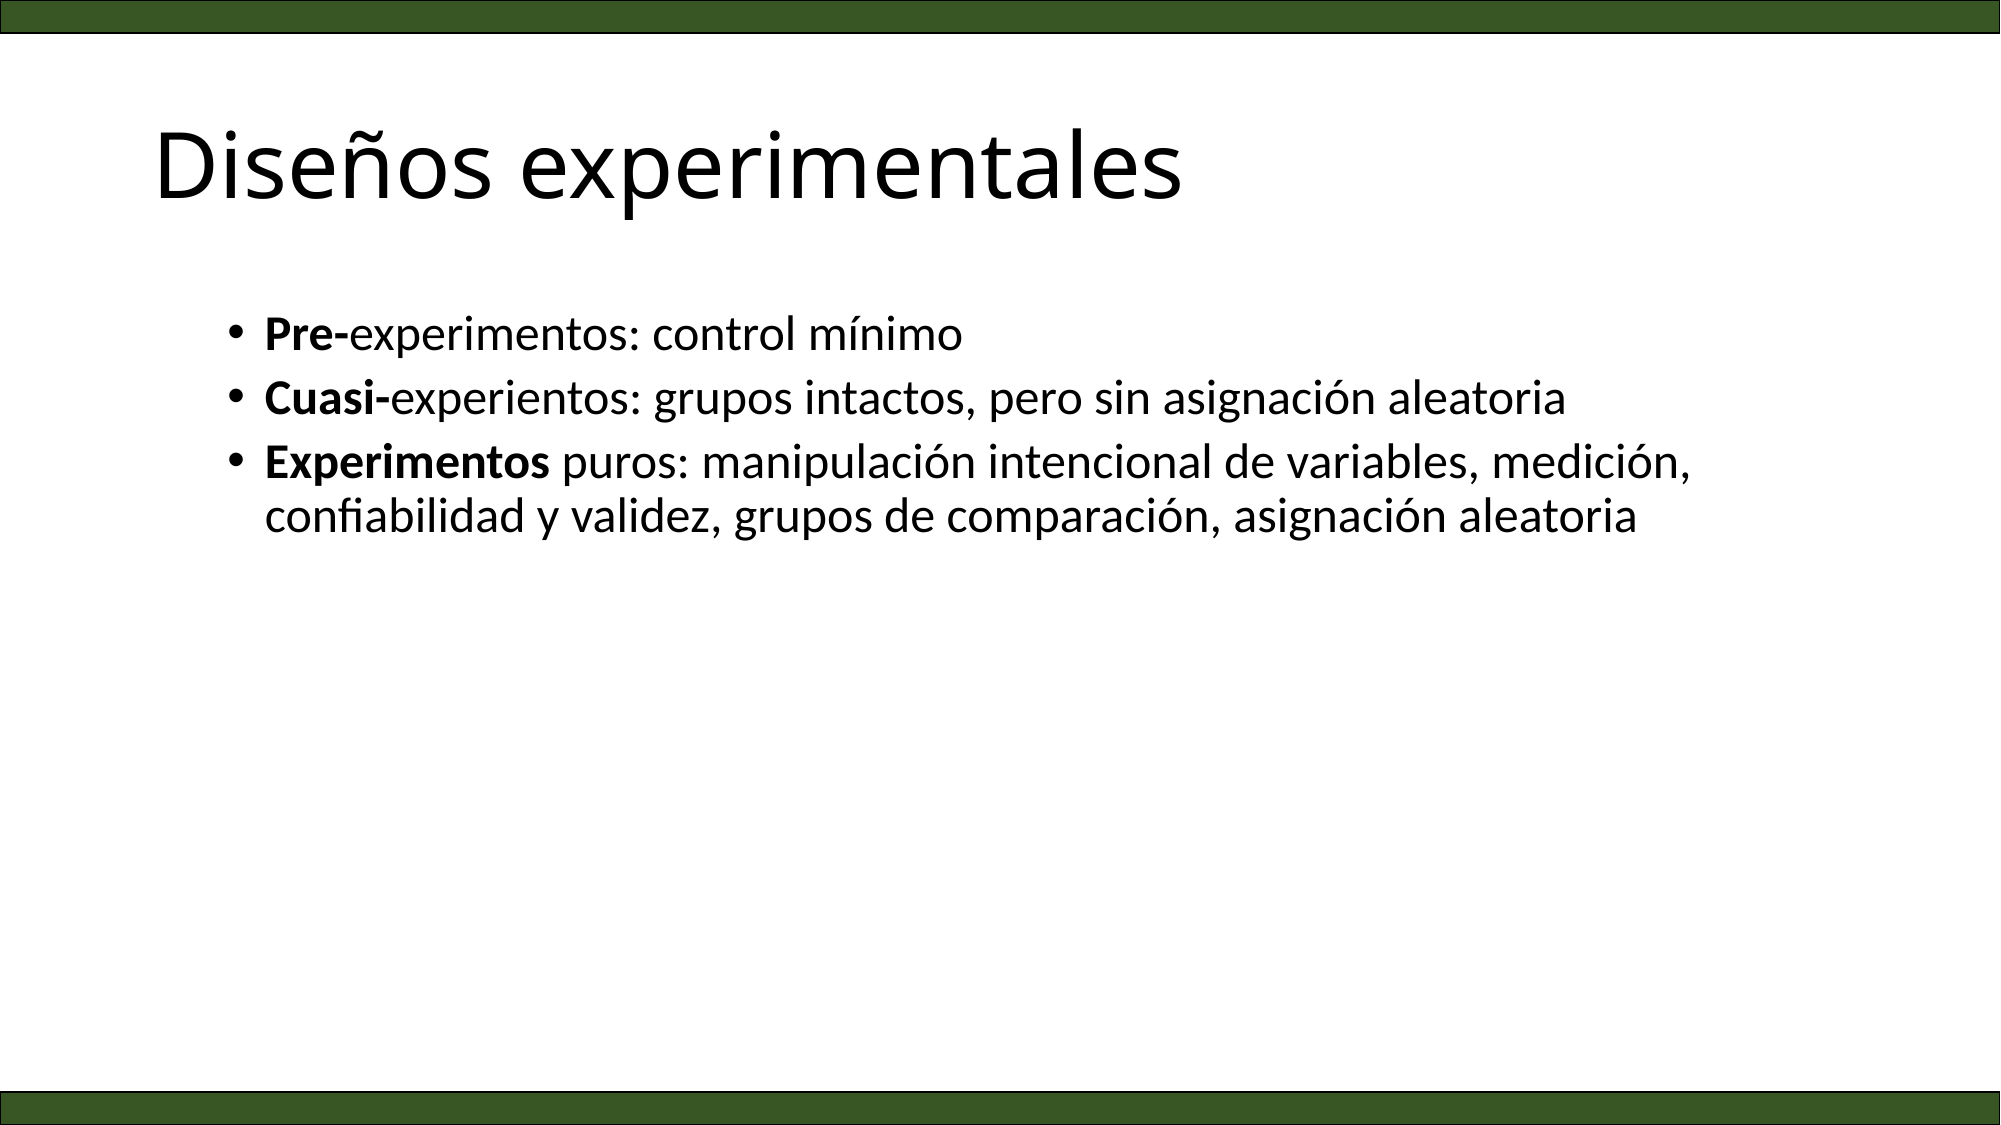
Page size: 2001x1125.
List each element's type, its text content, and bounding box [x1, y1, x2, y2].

text_box [0, 0, 2000, 34]
text_box [0, 1091, 2000, 1125]
title Diseños experimentales [137, 59, 1863, 278]
list Pre-experimentos: control mínimo Cuasi-experientos: grupos intactos, pero sin asignación aleatoria Experimentos puros: manipulación intencional de variables, medición, confiabilidad y validez, grupos de comparación, asignación aleatoria [137, 299, 1863, 1014]
